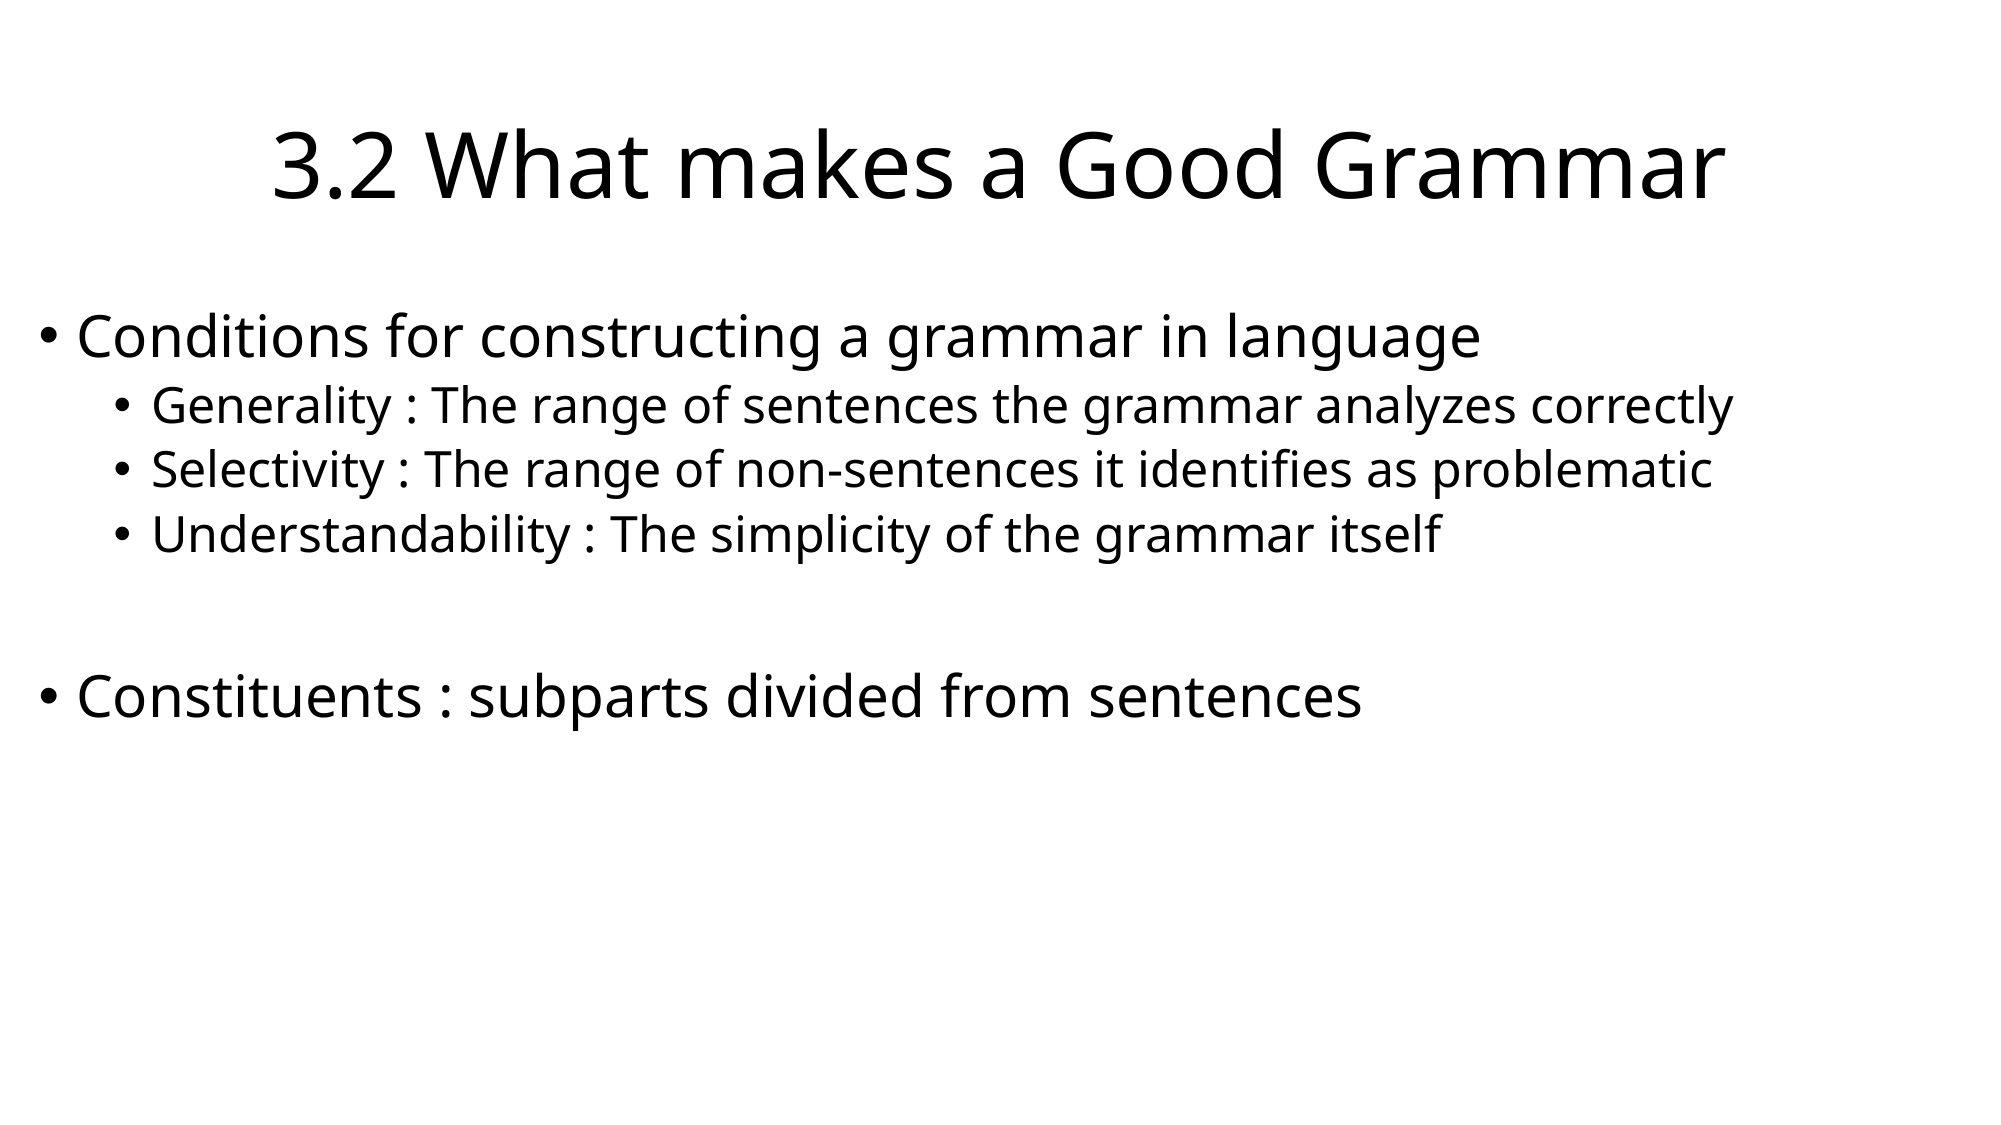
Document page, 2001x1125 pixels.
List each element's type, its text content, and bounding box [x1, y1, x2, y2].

list Conditions for constructing a grammar in language Generality : The range of sentences the grammar analyzes correctly Selectivity : The range of non-sentences it identifies as problematic Understandability : The simplicity of the grammar itself Constituents : subparts divided from sentences [23, 299, 1981, 1098]
title 3.2 What makes a Good Grammar [137, 59, 1863, 278]
